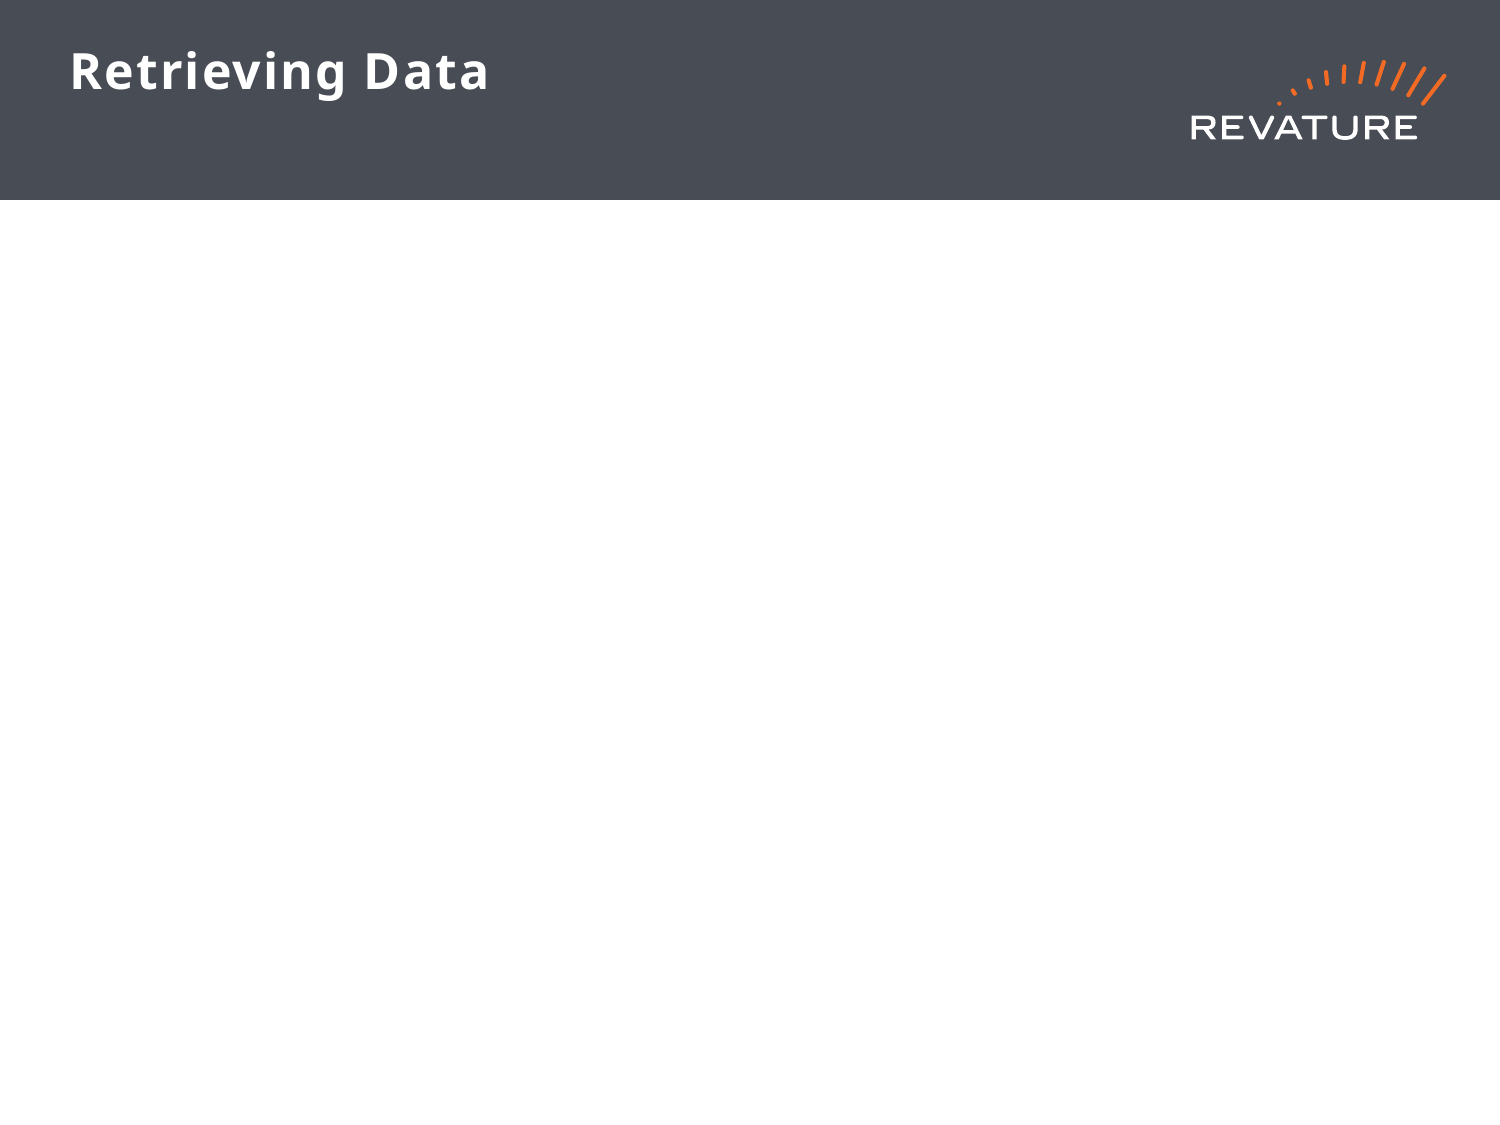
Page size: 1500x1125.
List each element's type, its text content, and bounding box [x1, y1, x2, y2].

title Retrieving Data [61, 0, 1084, 201]
